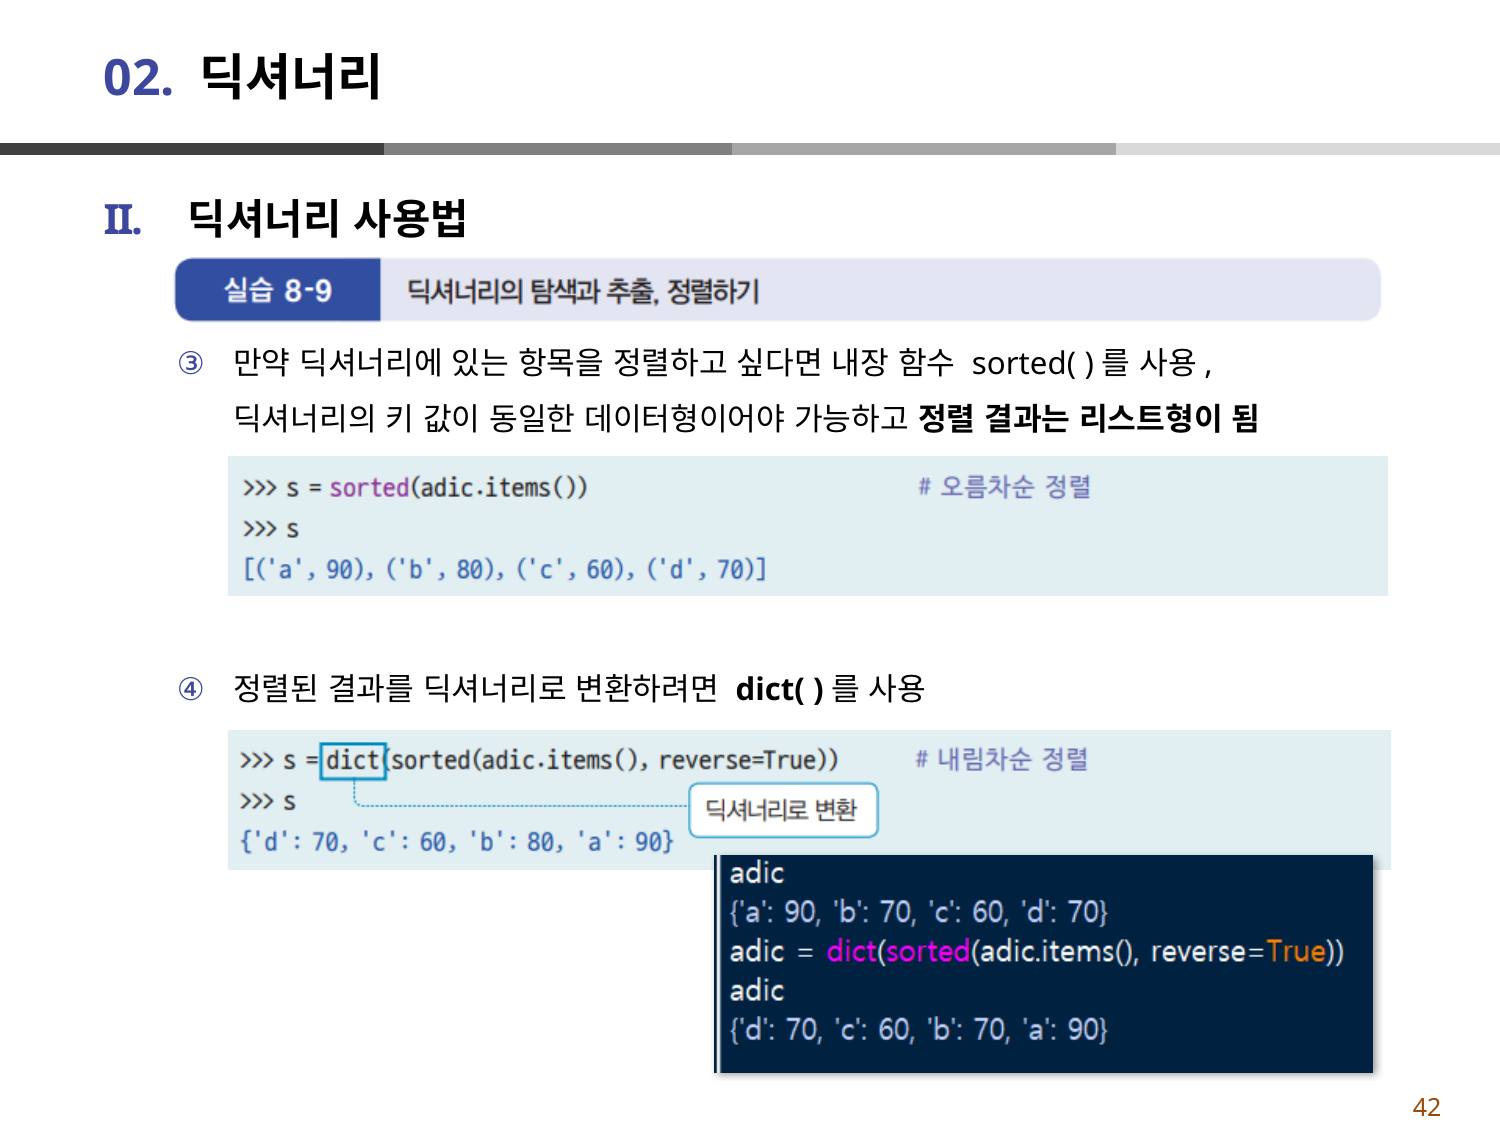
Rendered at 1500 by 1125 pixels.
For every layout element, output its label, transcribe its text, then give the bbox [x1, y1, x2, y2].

list 딕셔너리 사용법 만약 딕셔너리에 있는 항목을 정렬하고 싶다면 내장 함수 sorted( )를 사용, 딕셔너리의 키 값이 동일한 데이터형이어야 가능하고 정렬 결과는 리스트형이 됨 정렬된 결과를 딕셔너리로 변환하려면 dict( )를 사용 [88, 160, 1400, 1060]
picture [227, 730, 1392, 1074]
picture [170, 256, 1386, 325]
title 02. 딕셔너리 [88, 30, 1400, 121]
picture [227, 455, 1389, 596]
